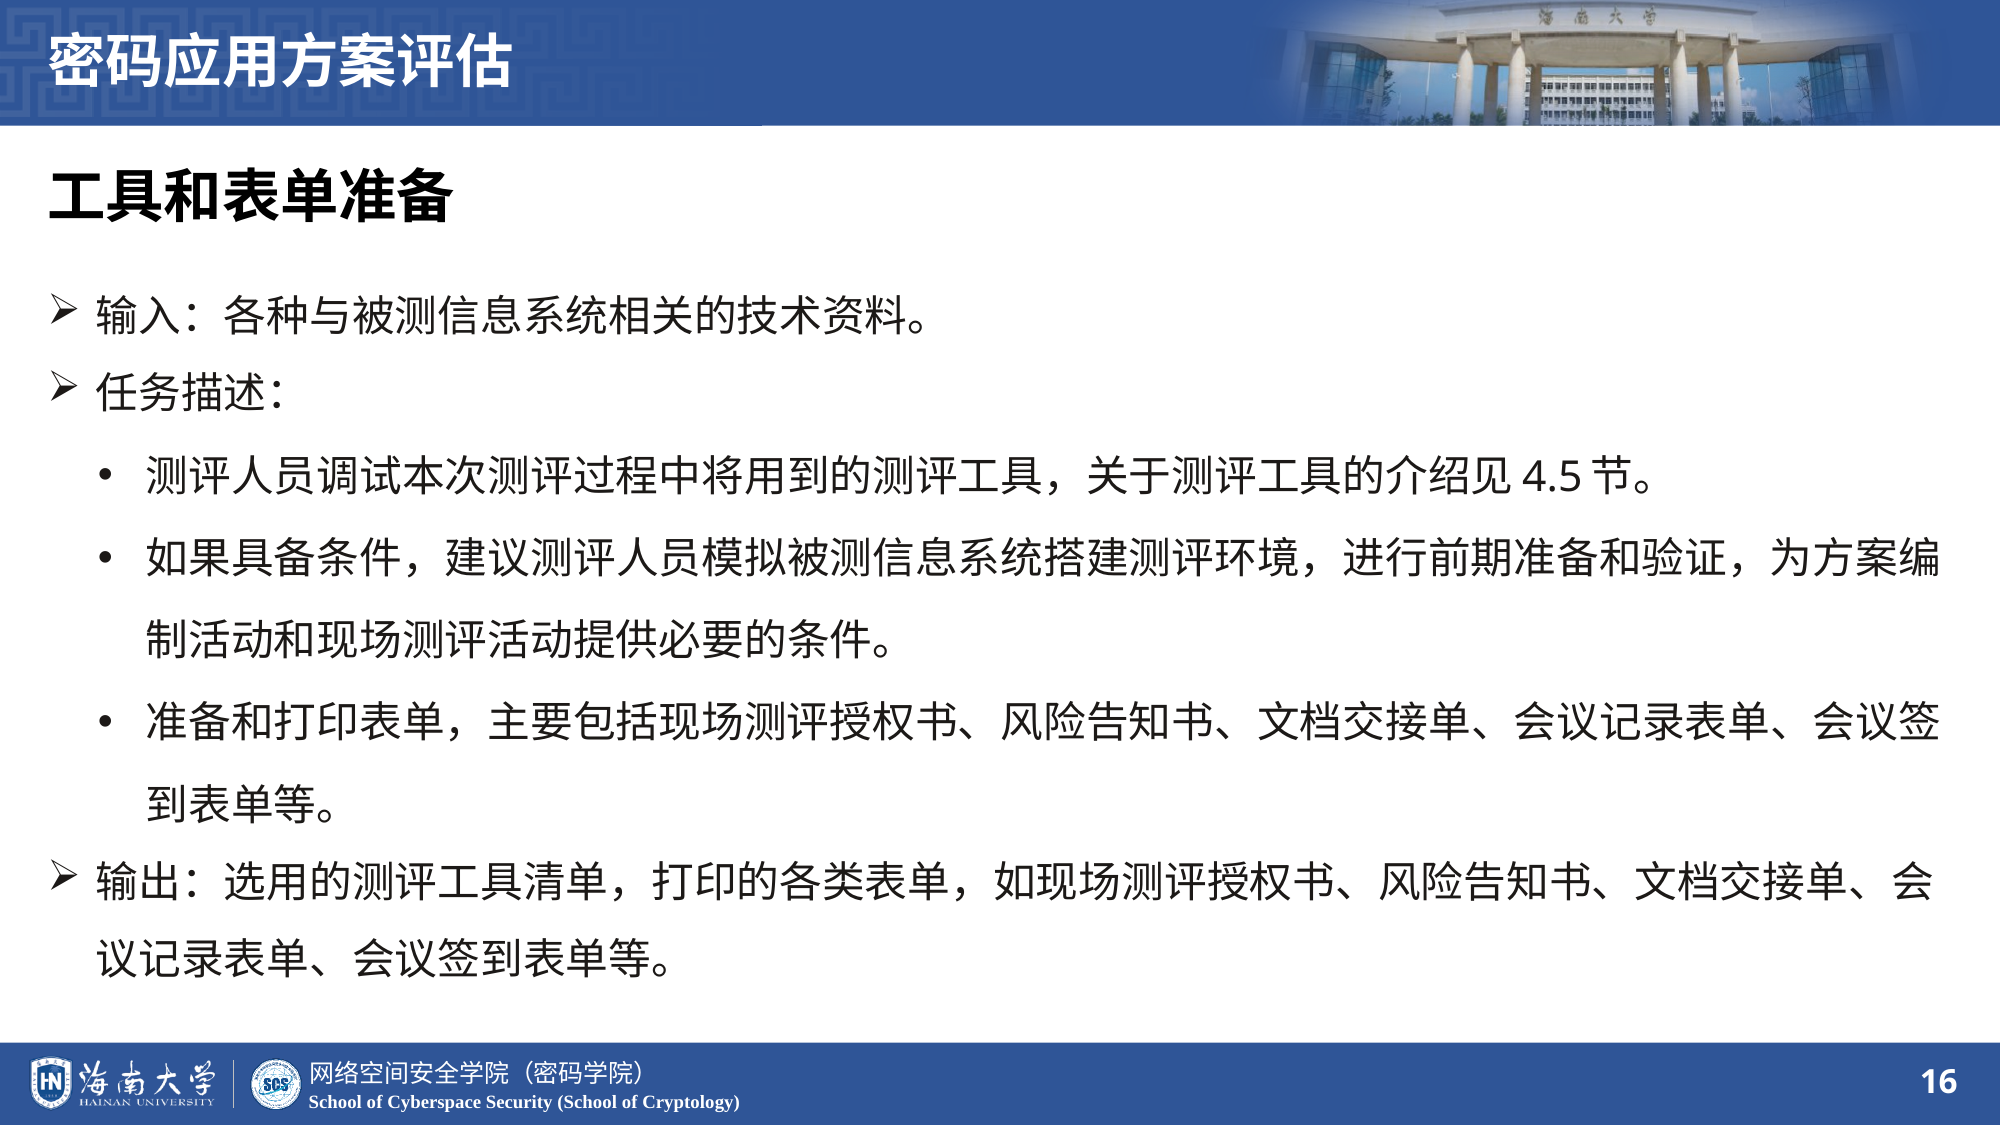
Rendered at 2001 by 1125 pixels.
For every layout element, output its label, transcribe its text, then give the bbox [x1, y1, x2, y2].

list 工具和表单准备 [32, 151, 1968, 245]
picture [245, 1053, 306, 1114]
slide_number 16 [1522, 1053, 1973, 1114]
picture [27, 1054, 219, 1113]
picture [1190, 0, 2000, 126]
list 密码应用方案评估 [32, 17, 1297, 109]
list 输入：各种与被测信息系统相关的技术资料。 任务描述： 测评人员调试本次测评过程中将用到的测评工具，关于测评工具的介绍见4.5节。 如果具备条件，建议测评人员模拟被测信息系统搭建测评环境，进行前期准备和验证，为方案编制活动和现场测评活动提供必要的条件。 准备和打印表单，主要包括现场测评授权书、风险告知书、文档交接单、会议记录表单、会议签到表单等。 输出：选用的测评工具清单，打印的各类表单，如现场测评授权书、风险告知书、文档交接单、会议记录表单、会议签到表单等。 [32, 255, 1968, 997]
